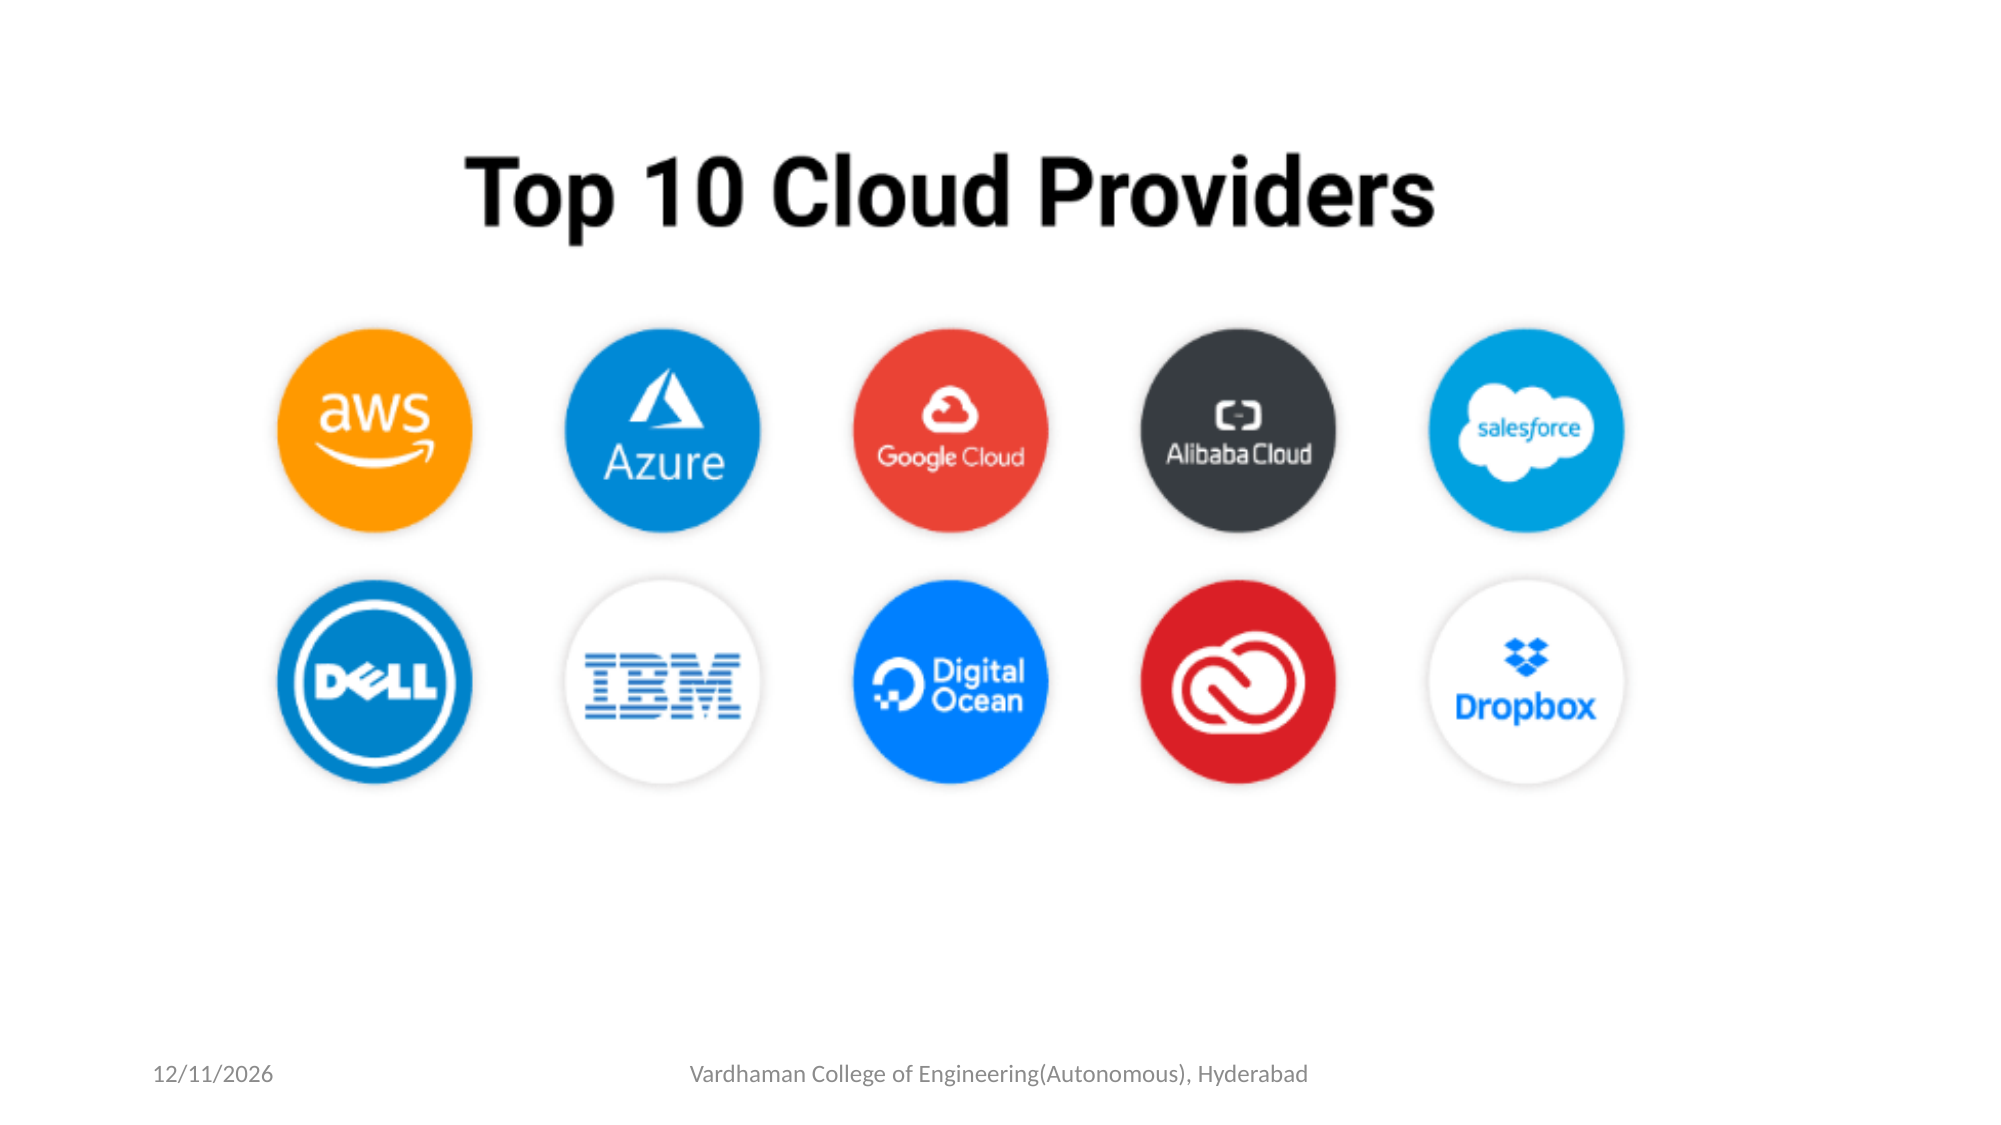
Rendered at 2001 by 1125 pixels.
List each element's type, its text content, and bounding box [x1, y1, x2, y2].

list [190, 69, 1693, 891]
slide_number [137, 1042, 588, 1103]
footer Vardhaman College of Engineering(Autonomous), Hyderabad [662, 1042, 1338, 1103]
